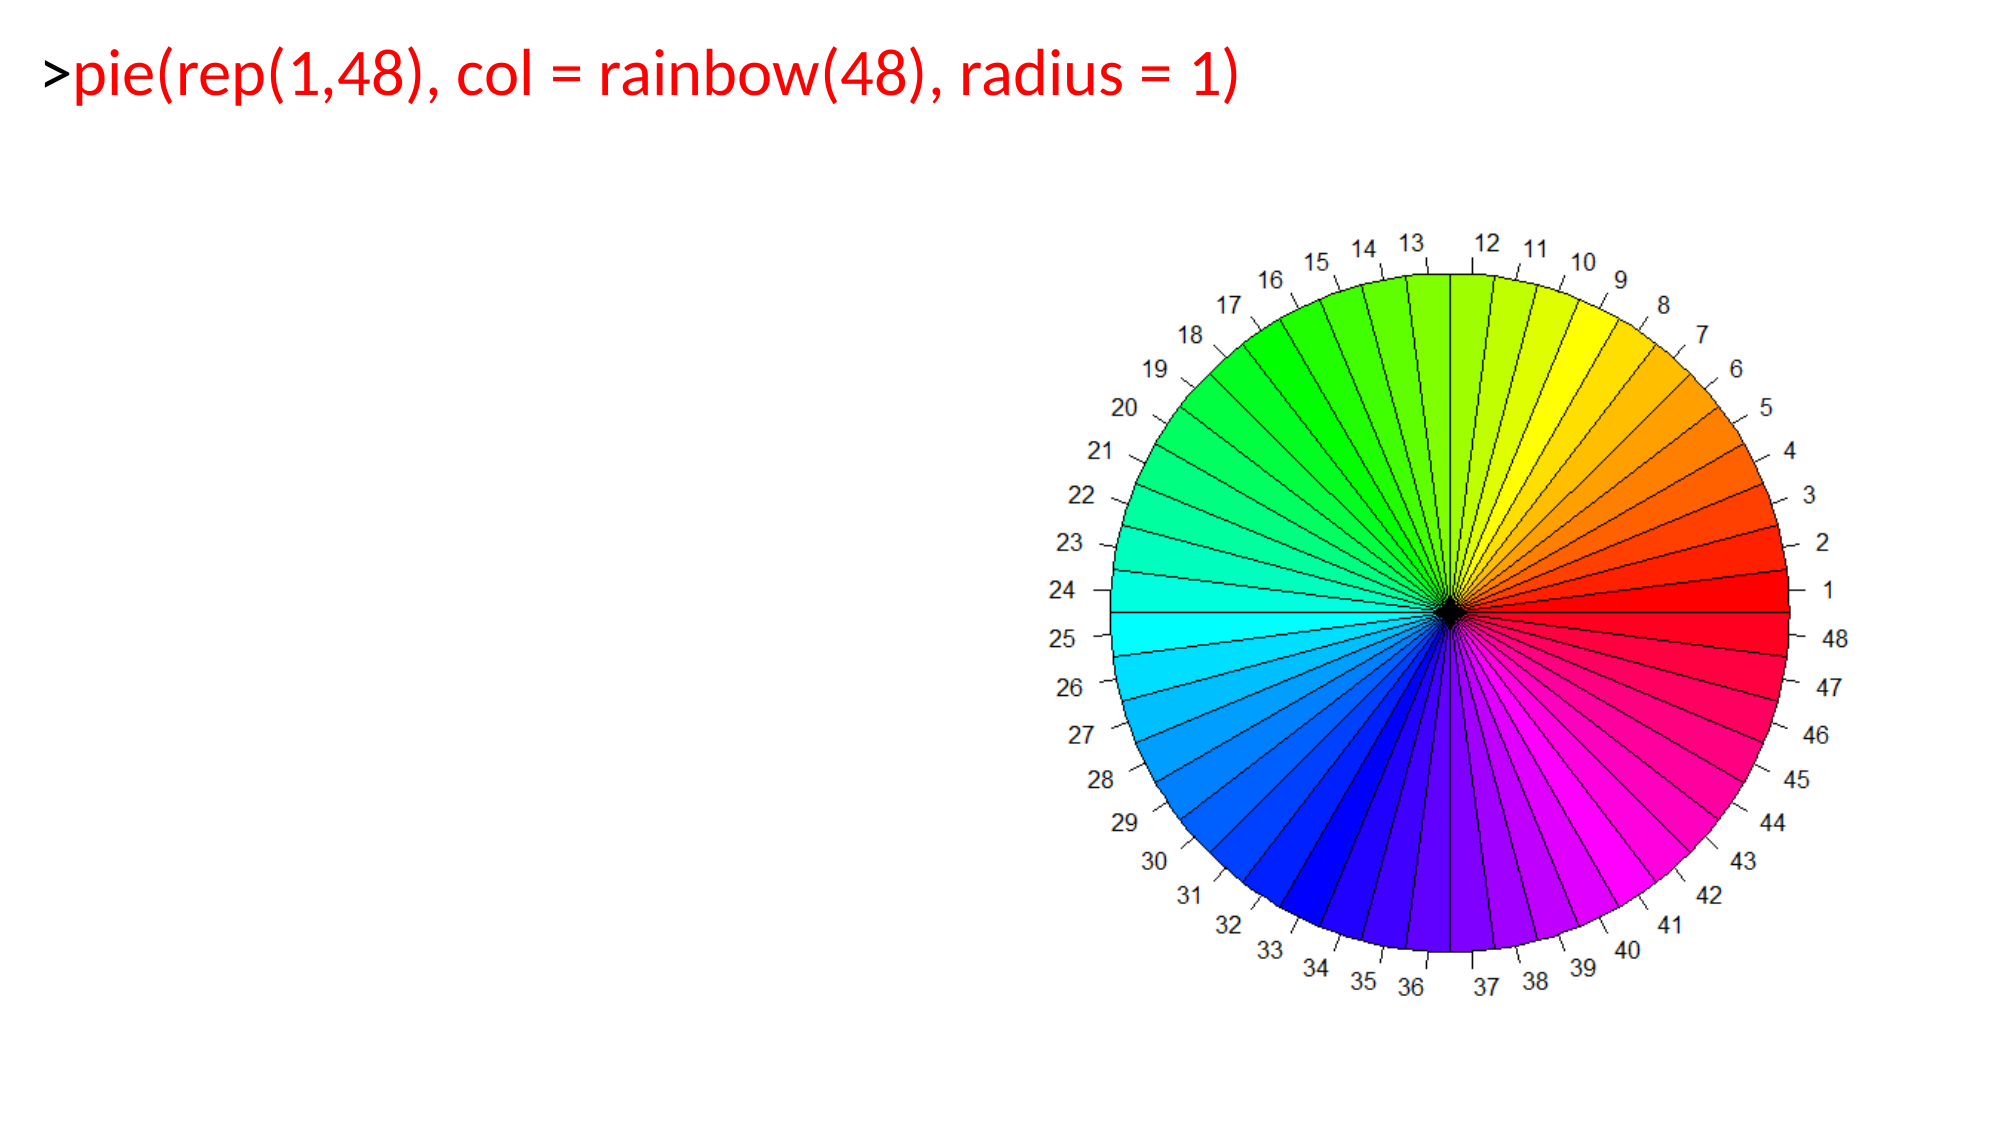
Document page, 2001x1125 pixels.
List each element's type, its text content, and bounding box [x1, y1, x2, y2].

text_box >pie(rep(1,48), col = rainbow(48), radius = 1) [24, 21, 1258, 117]
picture [923, 130, 1920, 1125]
